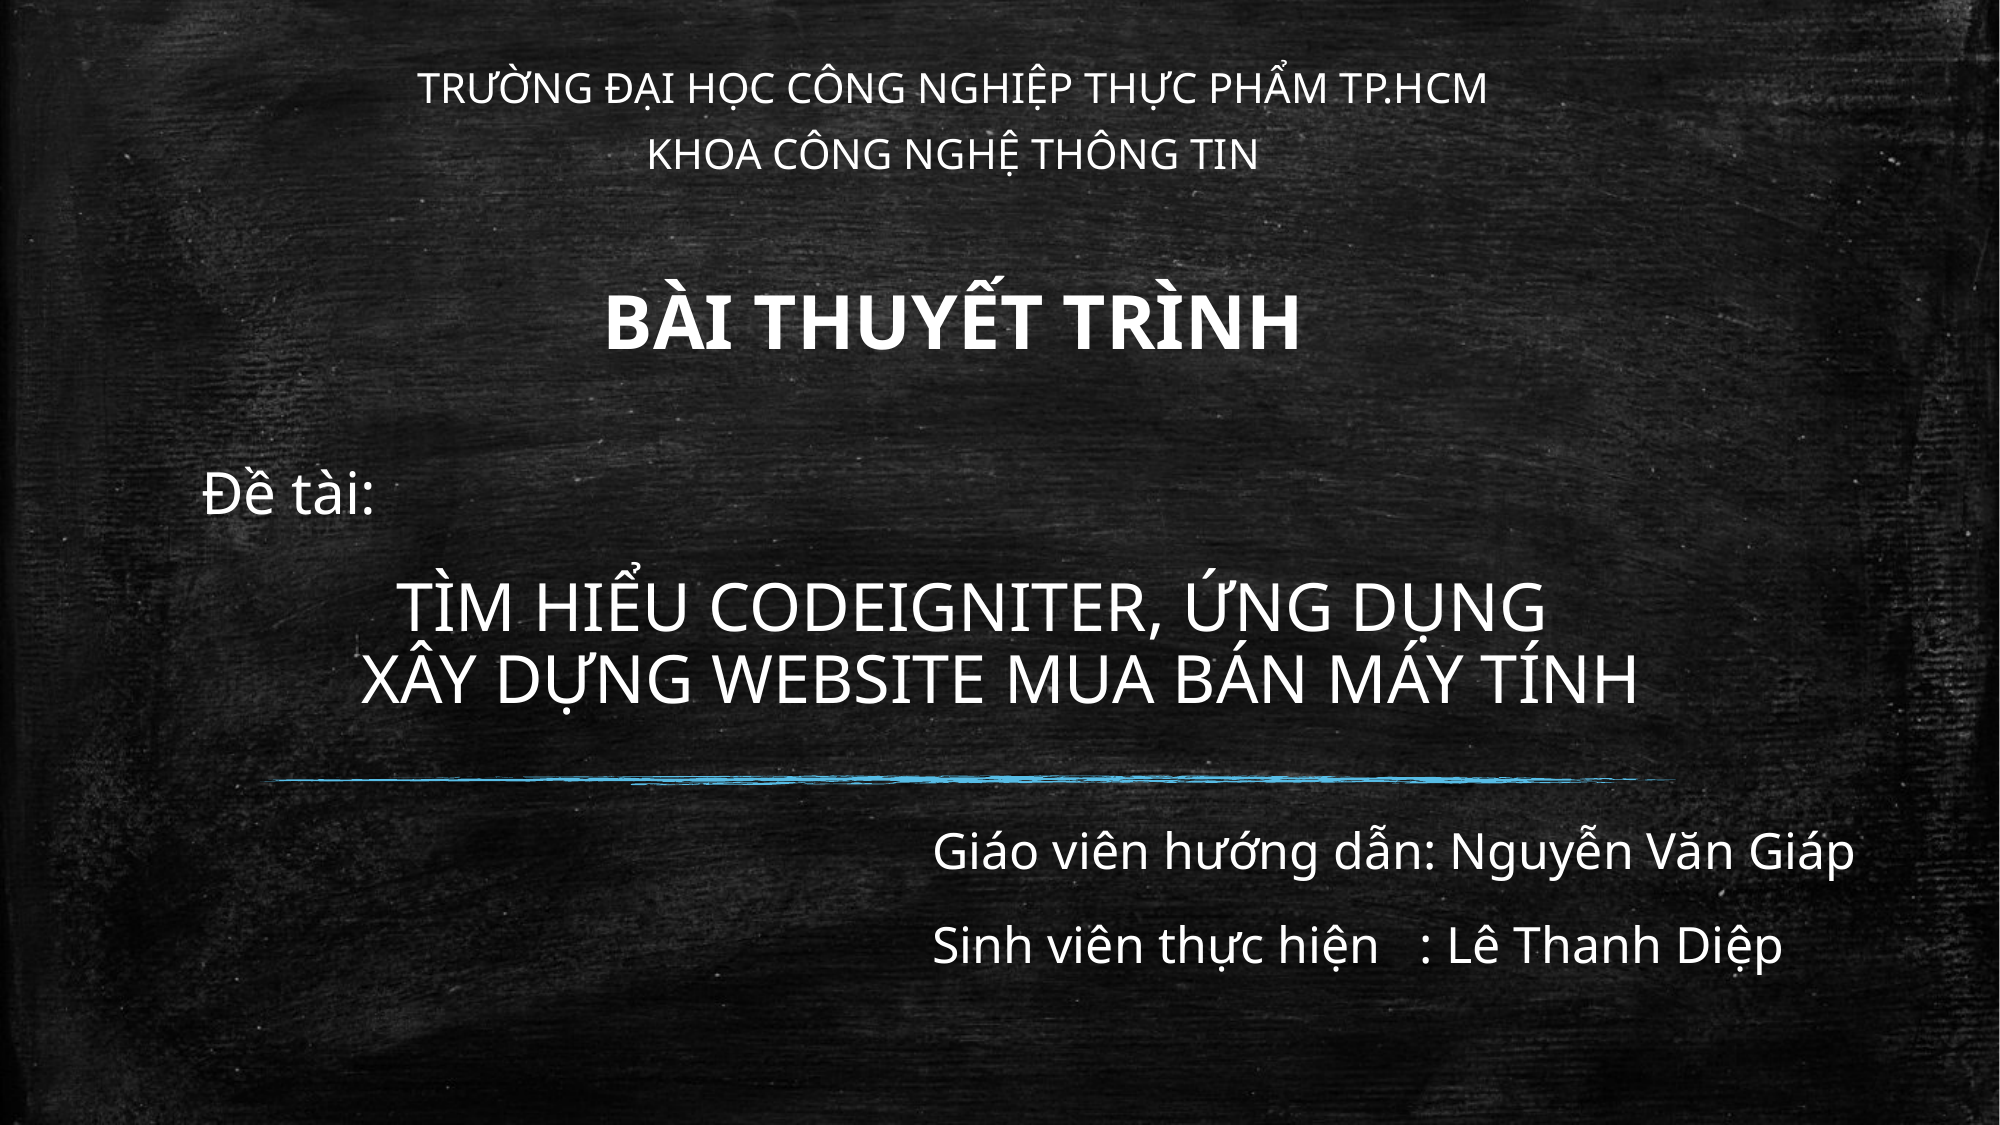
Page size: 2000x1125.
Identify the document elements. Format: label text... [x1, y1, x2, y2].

title TÌM HIỂU CODEIGNITER, ỨNG DỤNG XÂY DỰNG WEBSITE MUA BÁN MÁY TÍNH [196, 500, 1879, 726]
subtitle Giáo viên hướng dẫn: Nguyễn Văn Giáp [917, 818, 2000, 852]
text_box Sinh viên thực hiện : Lê Thanh Diệp [917, 852, 2000, 1028]
text_box BÀI THUYẾT TRÌNH [527, 267, 1380, 372]
text_box Đề tài: [157, 448, 420, 534]
text_box TRƯỜNG ĐẠI HỌC CÔNG NGHIỆP THỰC PHẨM TP.HCM KHOA CÔNG NGHỆ THÔNG TIN [261, 60, 1646, 186]
